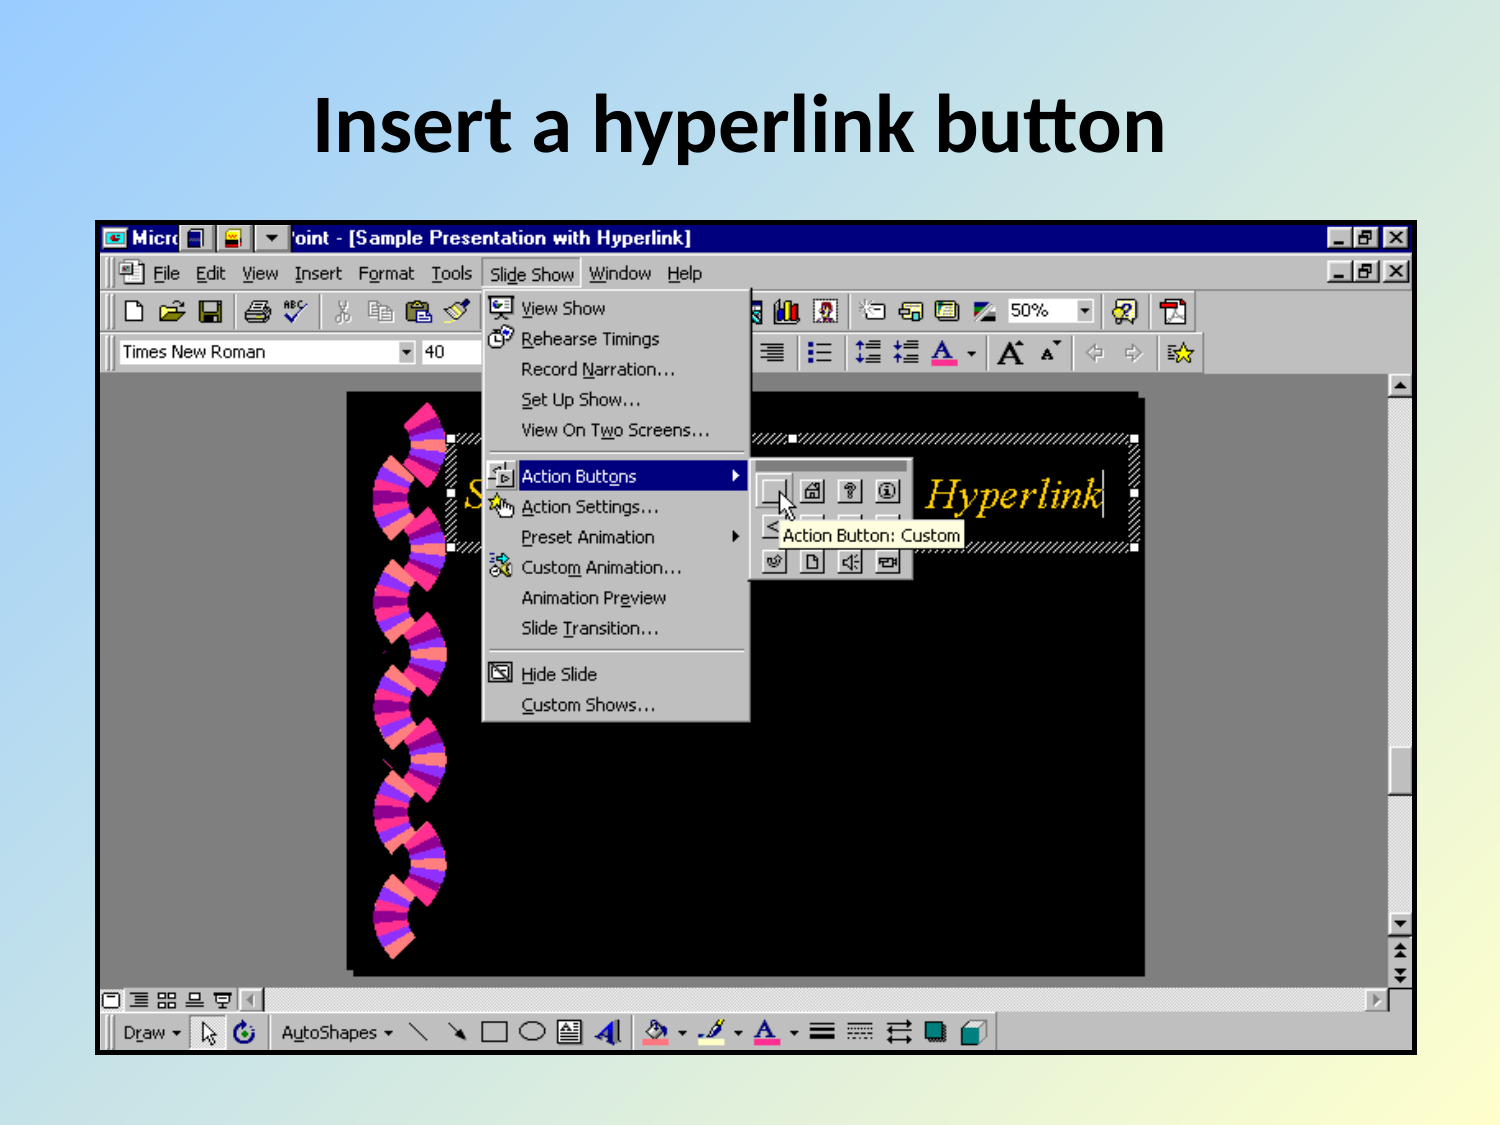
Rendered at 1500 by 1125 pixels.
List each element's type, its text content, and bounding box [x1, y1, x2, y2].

title Insert a hyperlink button [0, 24, 1481, 213]
picture [99, 224, 1413, 1051]
